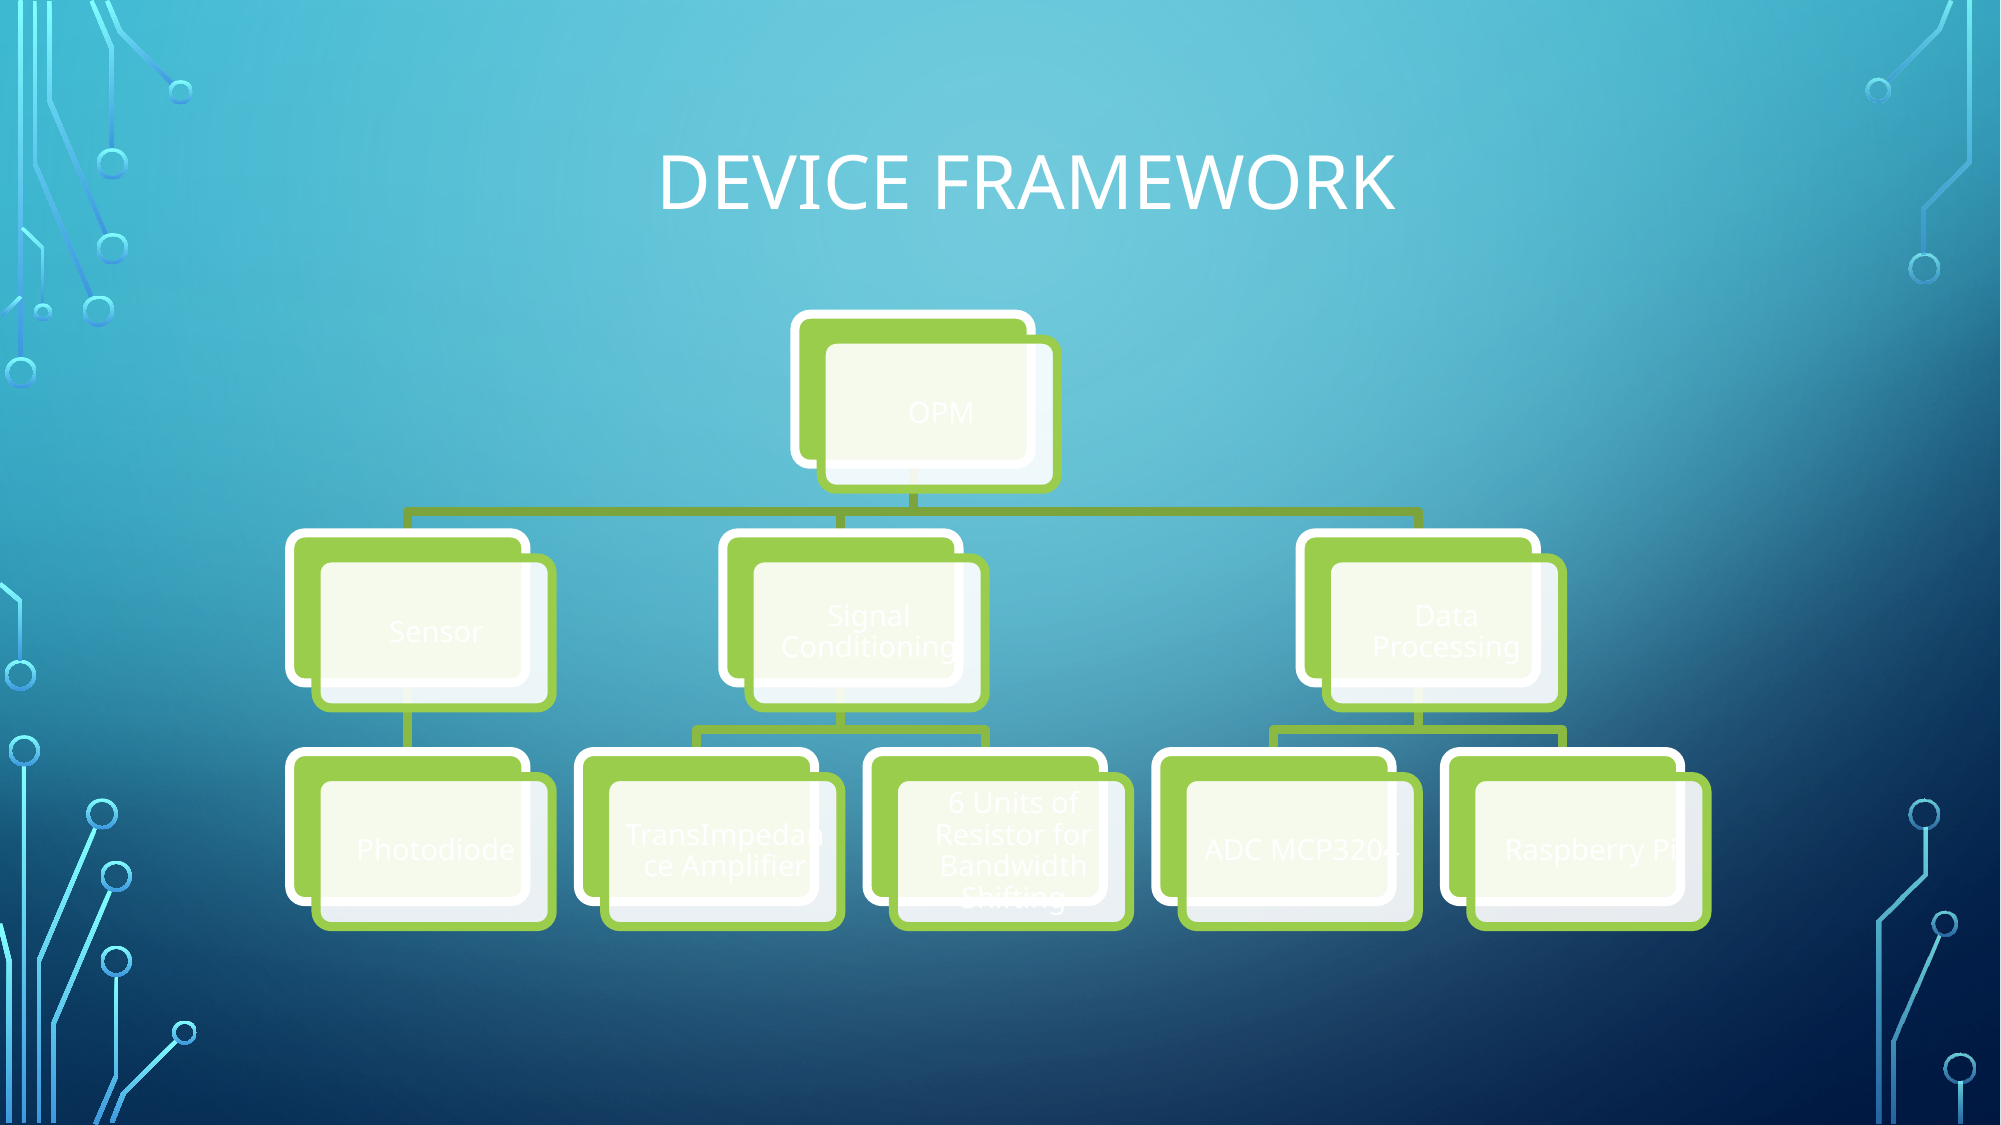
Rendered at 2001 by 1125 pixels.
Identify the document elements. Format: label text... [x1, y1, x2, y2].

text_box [288, 229, 1708, 1012]
title DEVICE FRAMEWORK [289, 99, 1764, 271]
